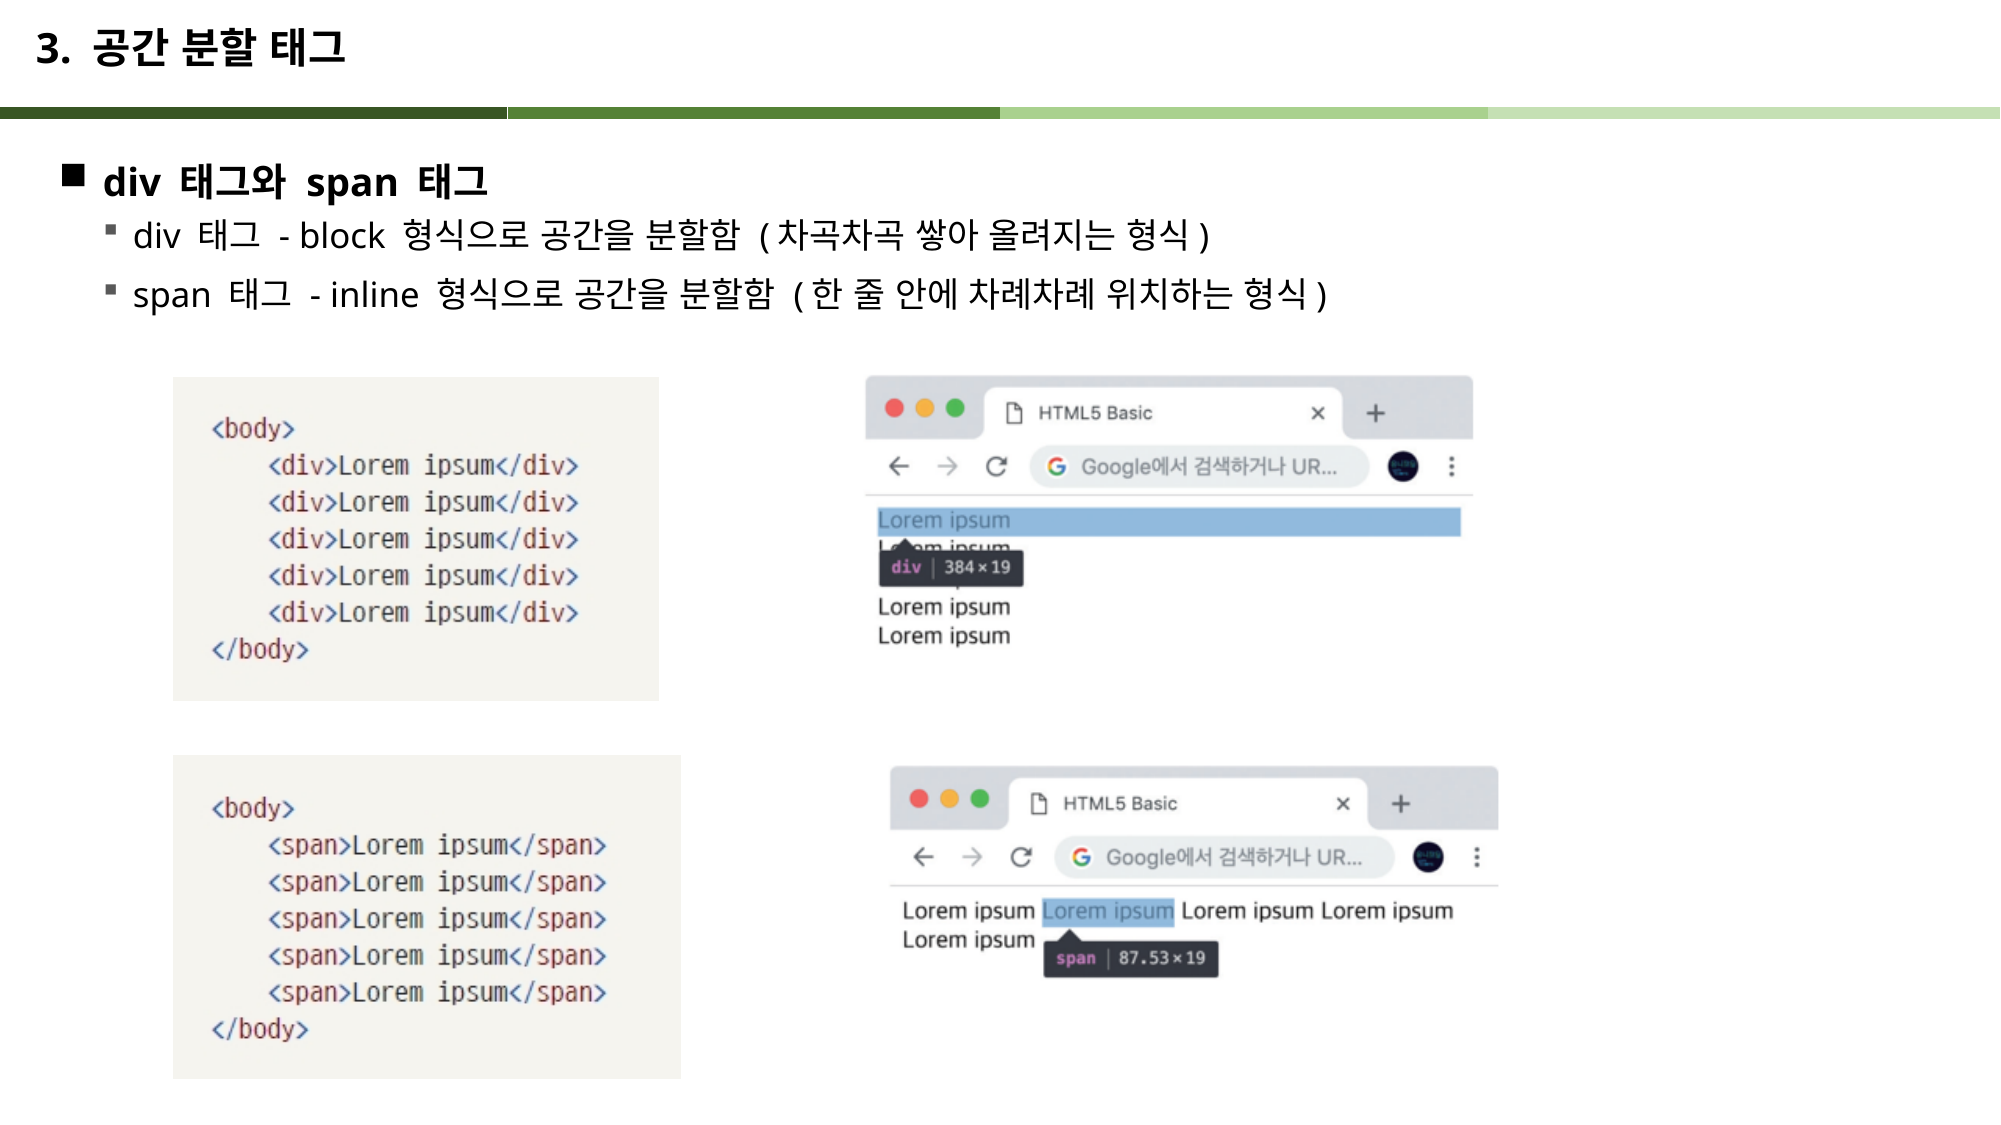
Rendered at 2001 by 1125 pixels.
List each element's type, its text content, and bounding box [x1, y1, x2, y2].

picture [878, 755, 1508, 1053]
picture [173, 755, 681, 1079]
picture [855, 366, 1489, 711]
list div 태그와 span 태그 div 태그 - block 형식으로 공간을 분할함 (차곡차곡 쌓아 올려지는 형식) span 태그 - inline 형식으로 공간을 분할함 (한 줄 안에 차례차례 위치하는 형식) [44, 126, 1930, 323]
title 3. 공간 분할 태그 [20, 16, 1262, 84]
picture [173, 377, 659, 701]
